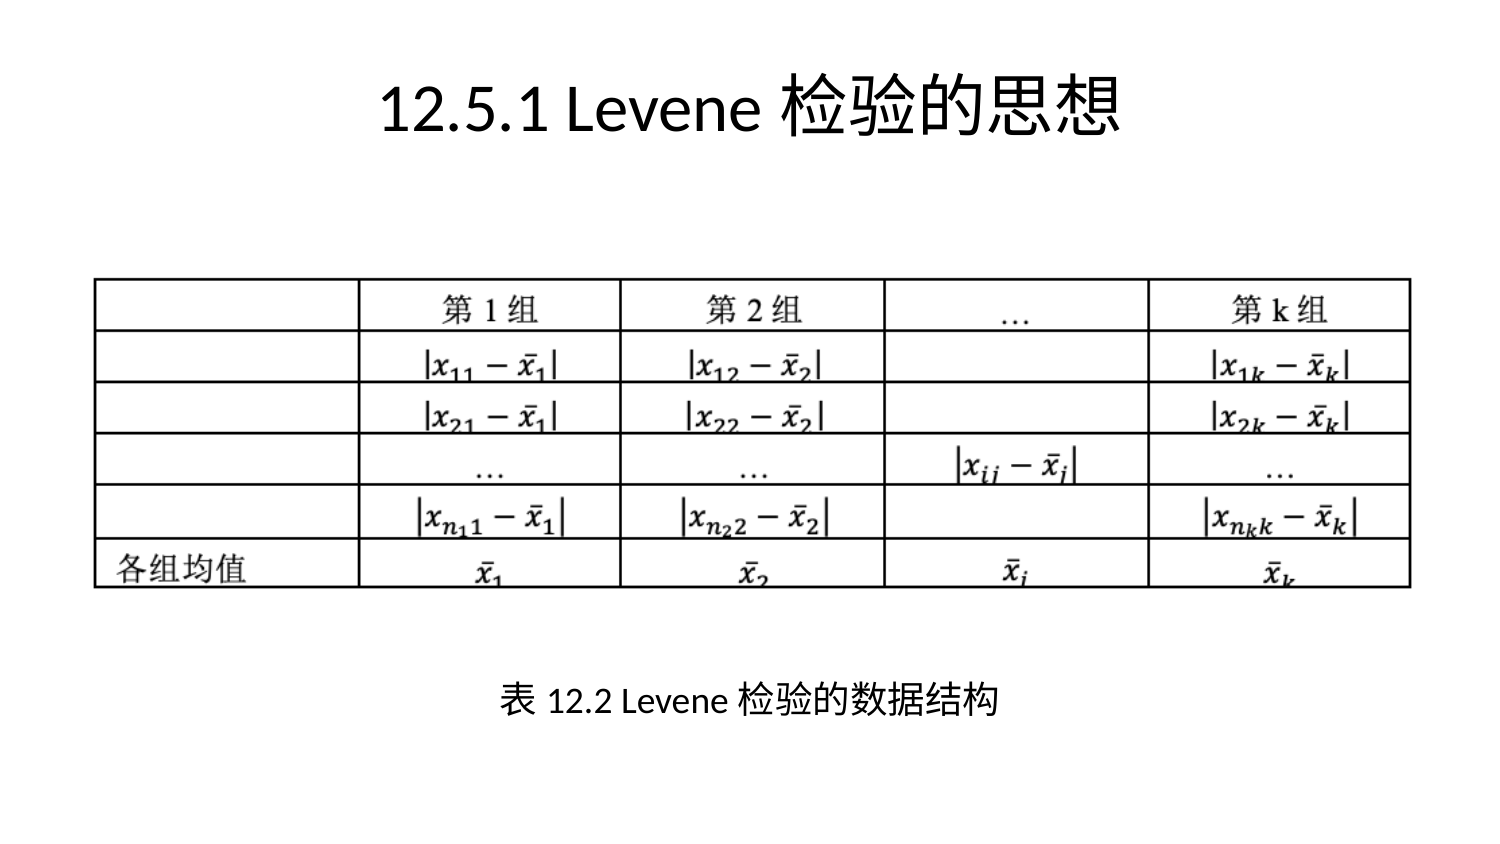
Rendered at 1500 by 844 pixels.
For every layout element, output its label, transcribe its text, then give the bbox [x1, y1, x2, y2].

title 12.5.1 Levene检验的思想 [75, 33, 1425, 175]
picture [74, 262, 1426, 603]
text_box 表12.2 Levene检验的数据结构 [74, 668, 1425, 753]
